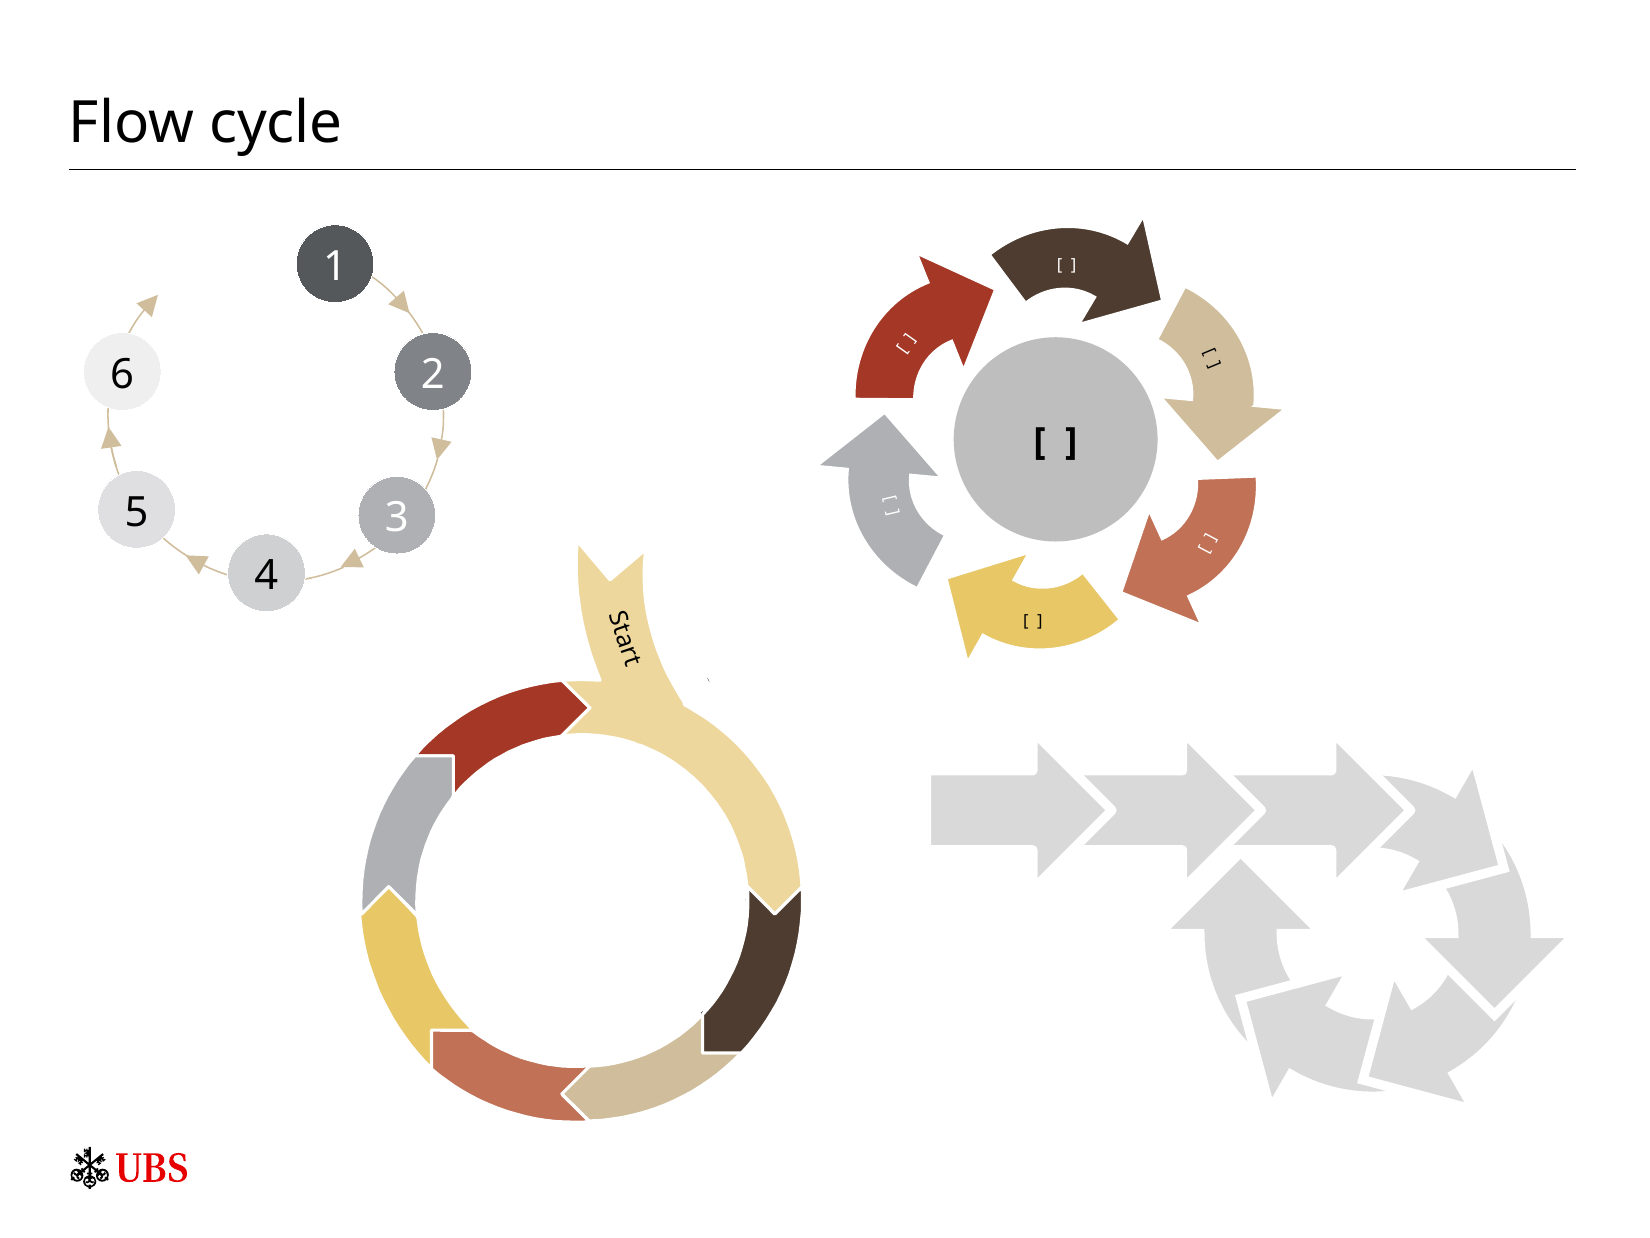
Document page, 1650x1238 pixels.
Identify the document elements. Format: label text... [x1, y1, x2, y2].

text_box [926, 730, 1536, 1097]
title Flow cycle [68, 0, 1577, 155]
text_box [290, 609, 872, 1054]
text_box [846, 224, 1257, 652]
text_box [83, 224, 473, 612]
